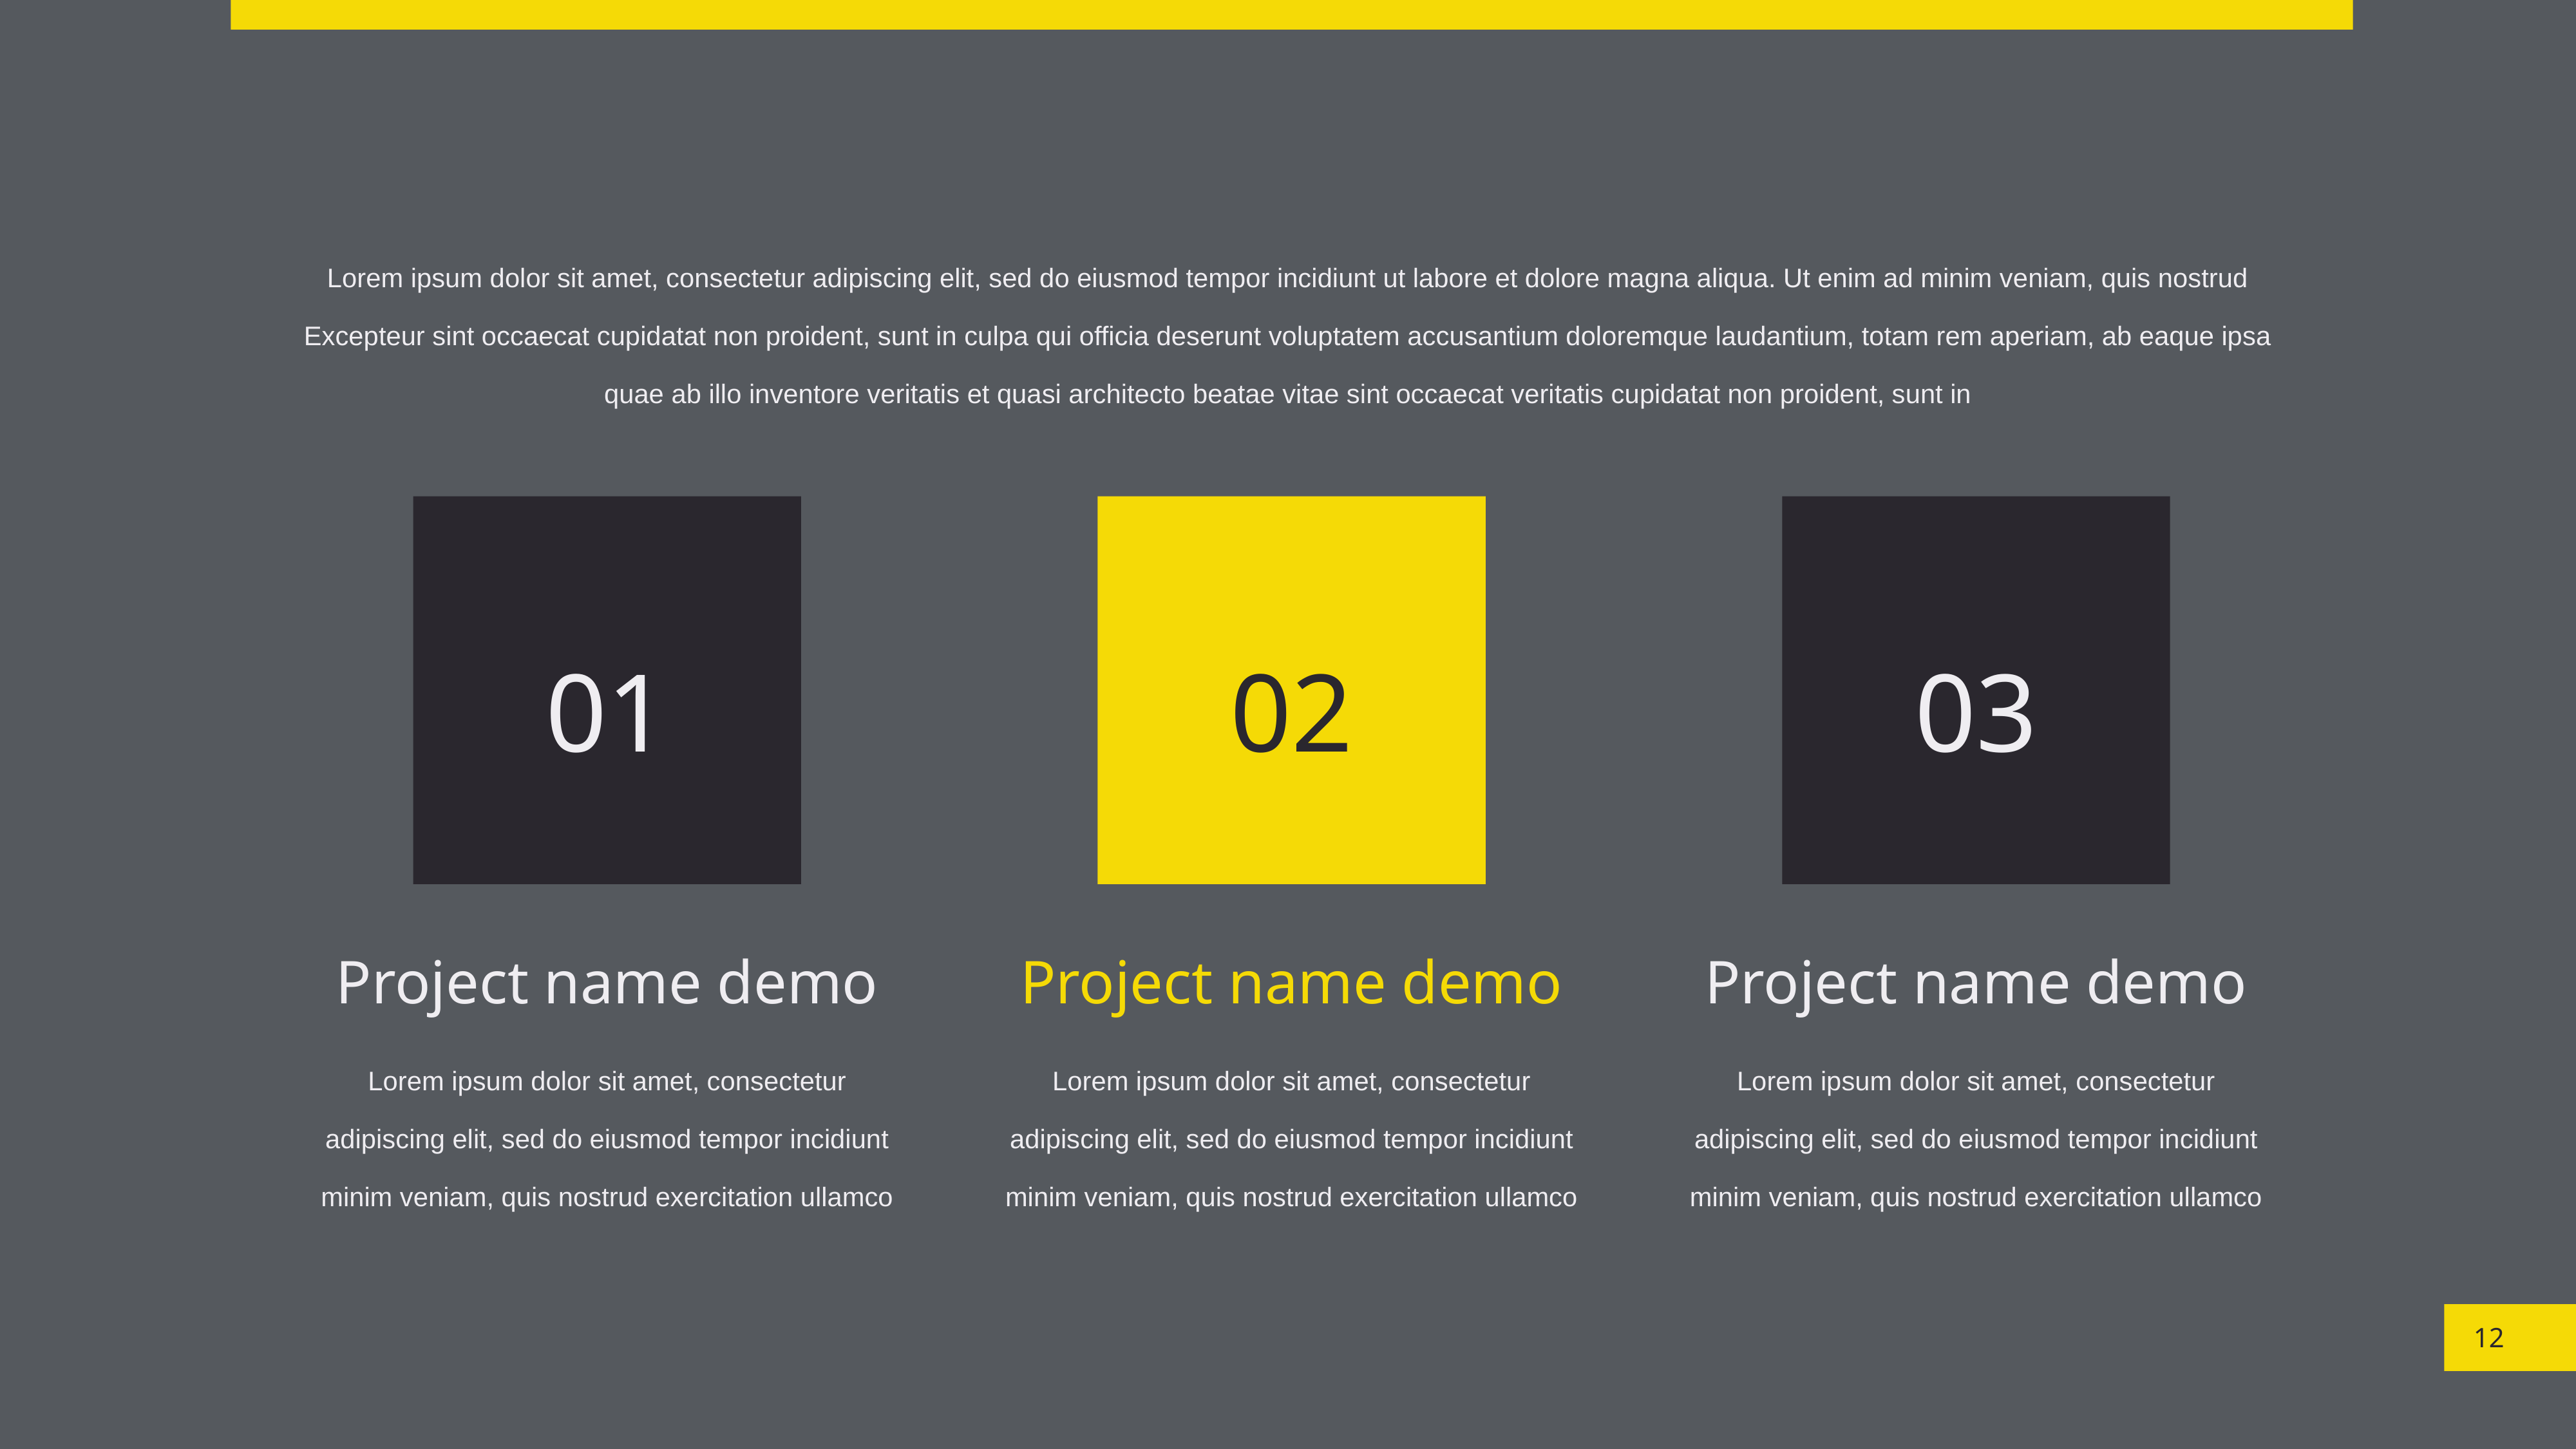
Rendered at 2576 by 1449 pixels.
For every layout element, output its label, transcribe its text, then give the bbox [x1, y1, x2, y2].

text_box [1645, 496, 2307, 1211]
text_box 12 [2444, 1316, 2509, 1361]
text_box [231, 0, 2353, 30]
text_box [960, 496, 1623, 1211]
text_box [276, 496, 938, 1211]
text_box Lorem ipsum dolor sit amet, consectetur adipiscing elit, sed do eiusmod tempor incidiunt ut labore et dolore magna aliqua. Ut enim ad minim veniam, quis nostrud Excepteur sint occaecat cupidatat non proident, sunt in culpa qui officia deserunt voluptatem accusantium doloremque laudantium, totam rem aperiam, ab eaque ipsa quae ab illo inventore veritatis et quasi architecto beatae vitae sint occaecat veritatis cupidatat non proident, sunt in [291, 230, 2285, 414]
